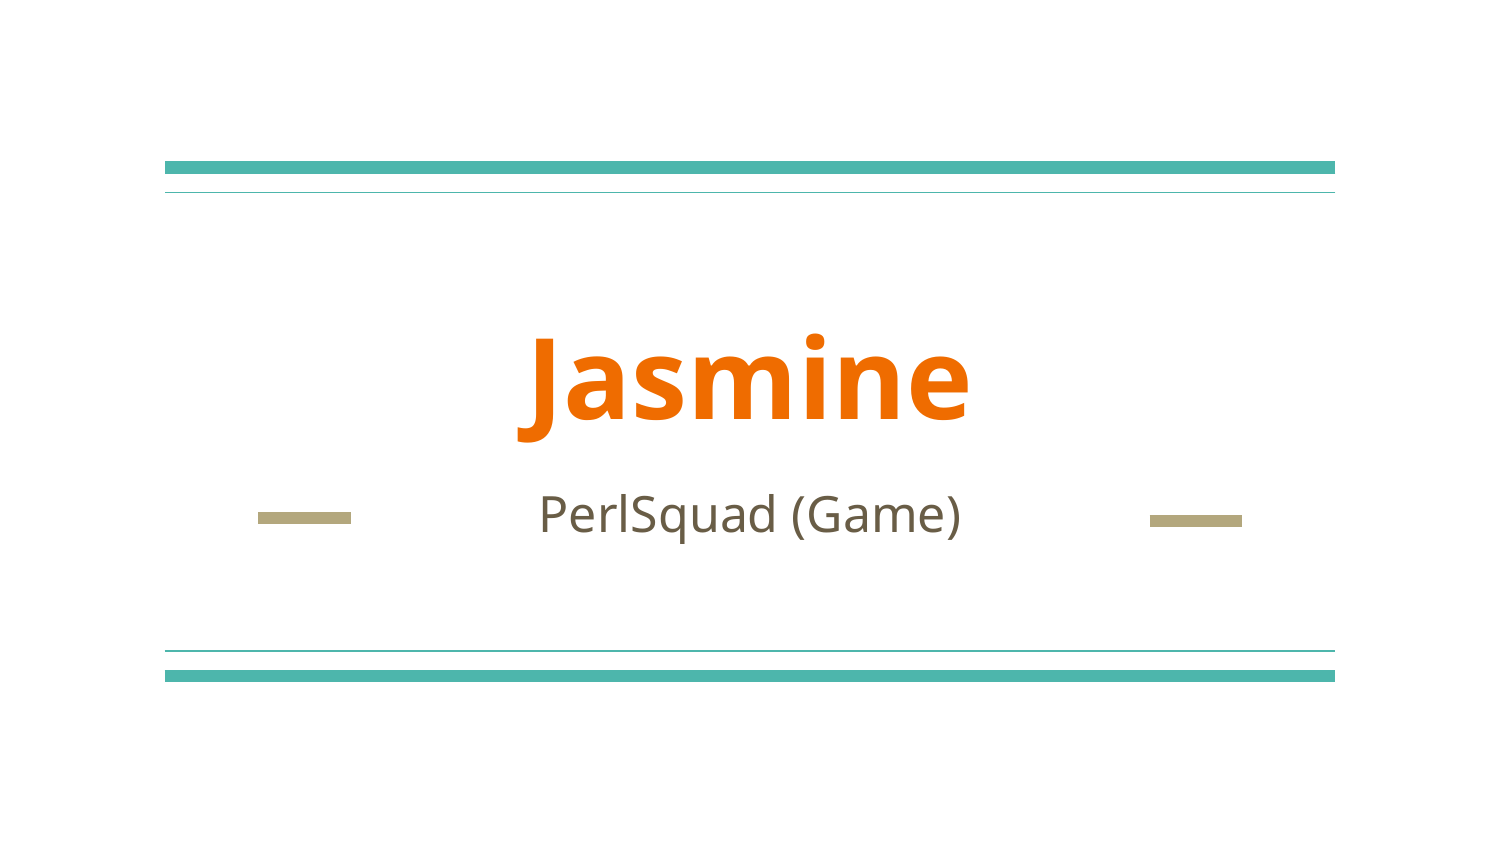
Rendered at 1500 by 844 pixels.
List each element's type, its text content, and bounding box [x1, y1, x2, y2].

title Jasmine [146, 289, 1354, 458]
subtitle PerlSquad (Game) [350, 467, 1150, 598]
